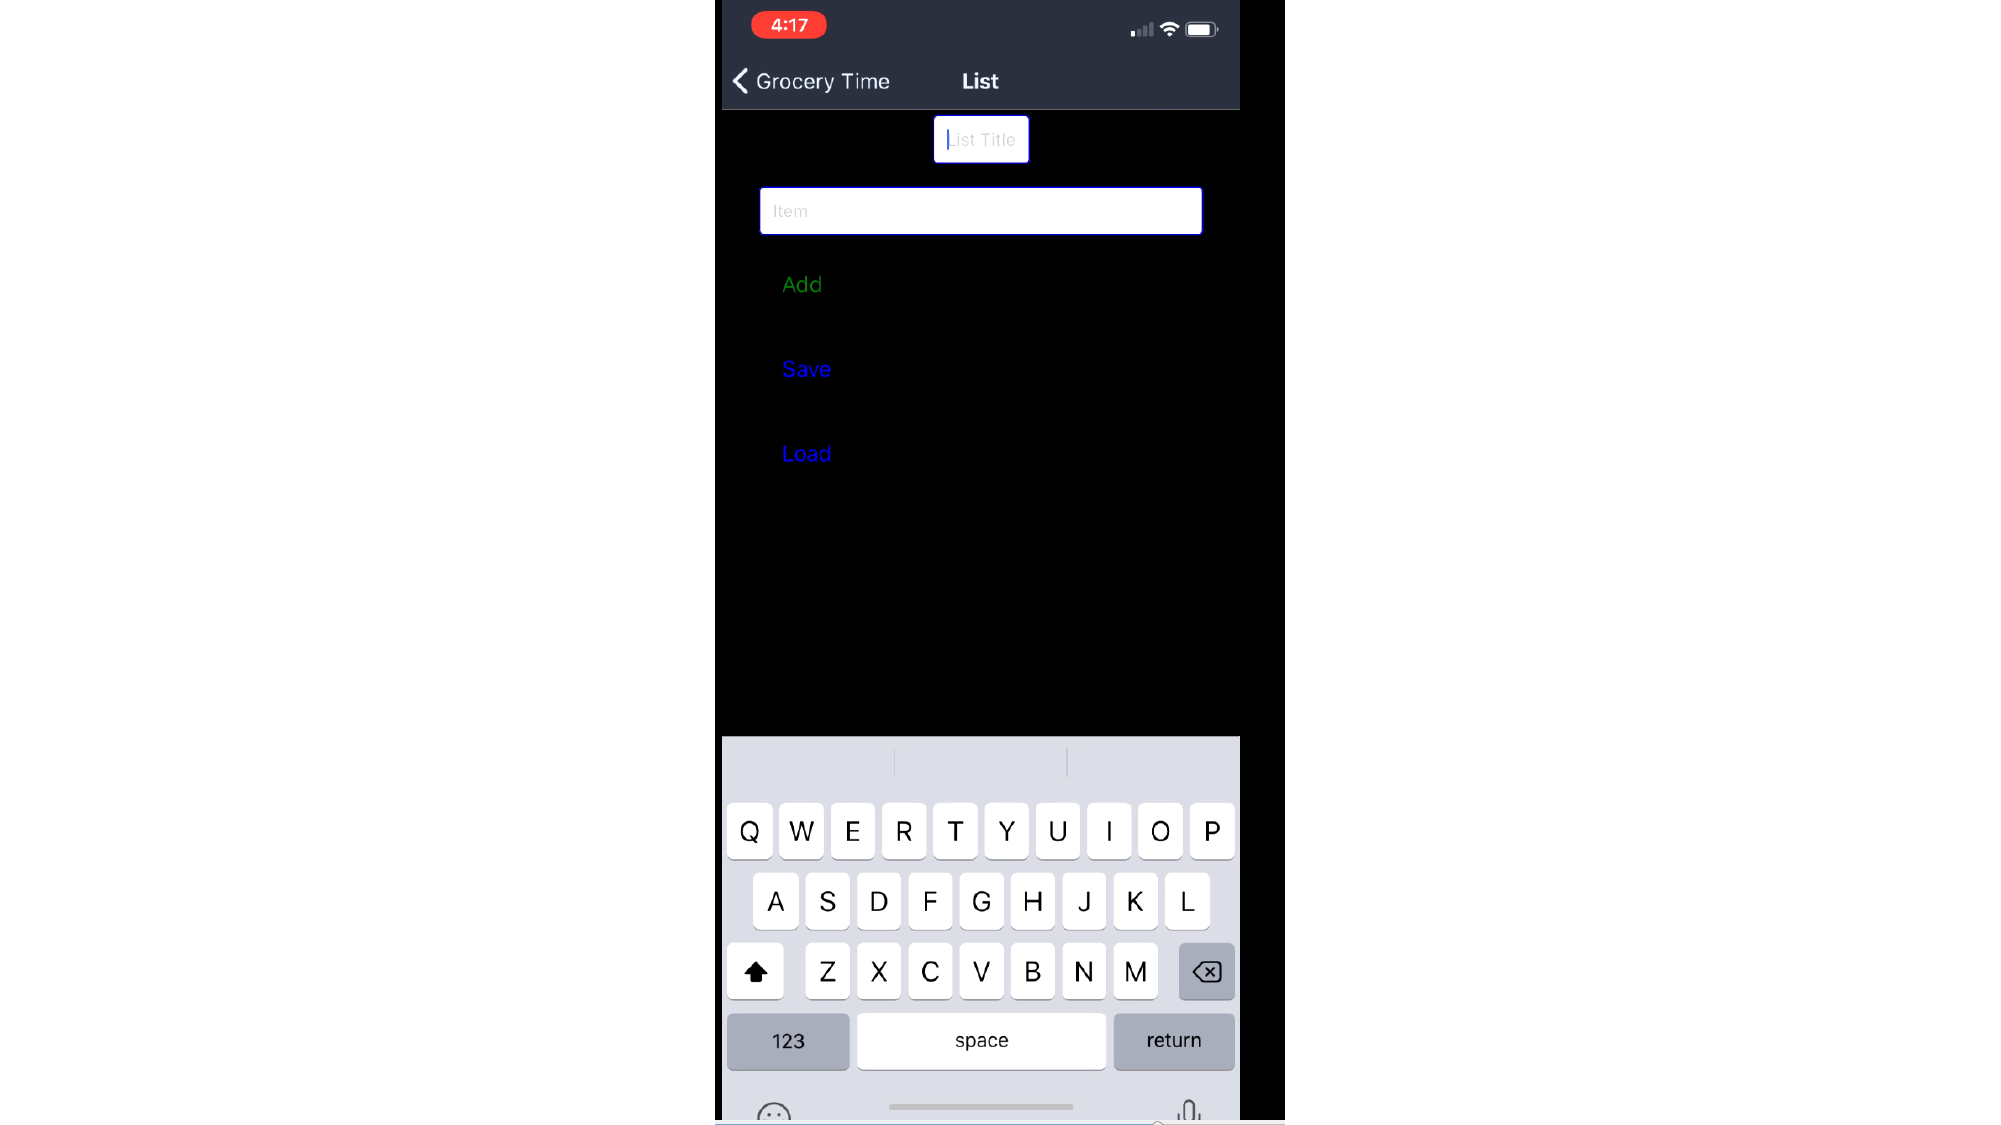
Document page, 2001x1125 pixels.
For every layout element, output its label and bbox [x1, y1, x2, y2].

picture [715, 0, 1285, 1125]
